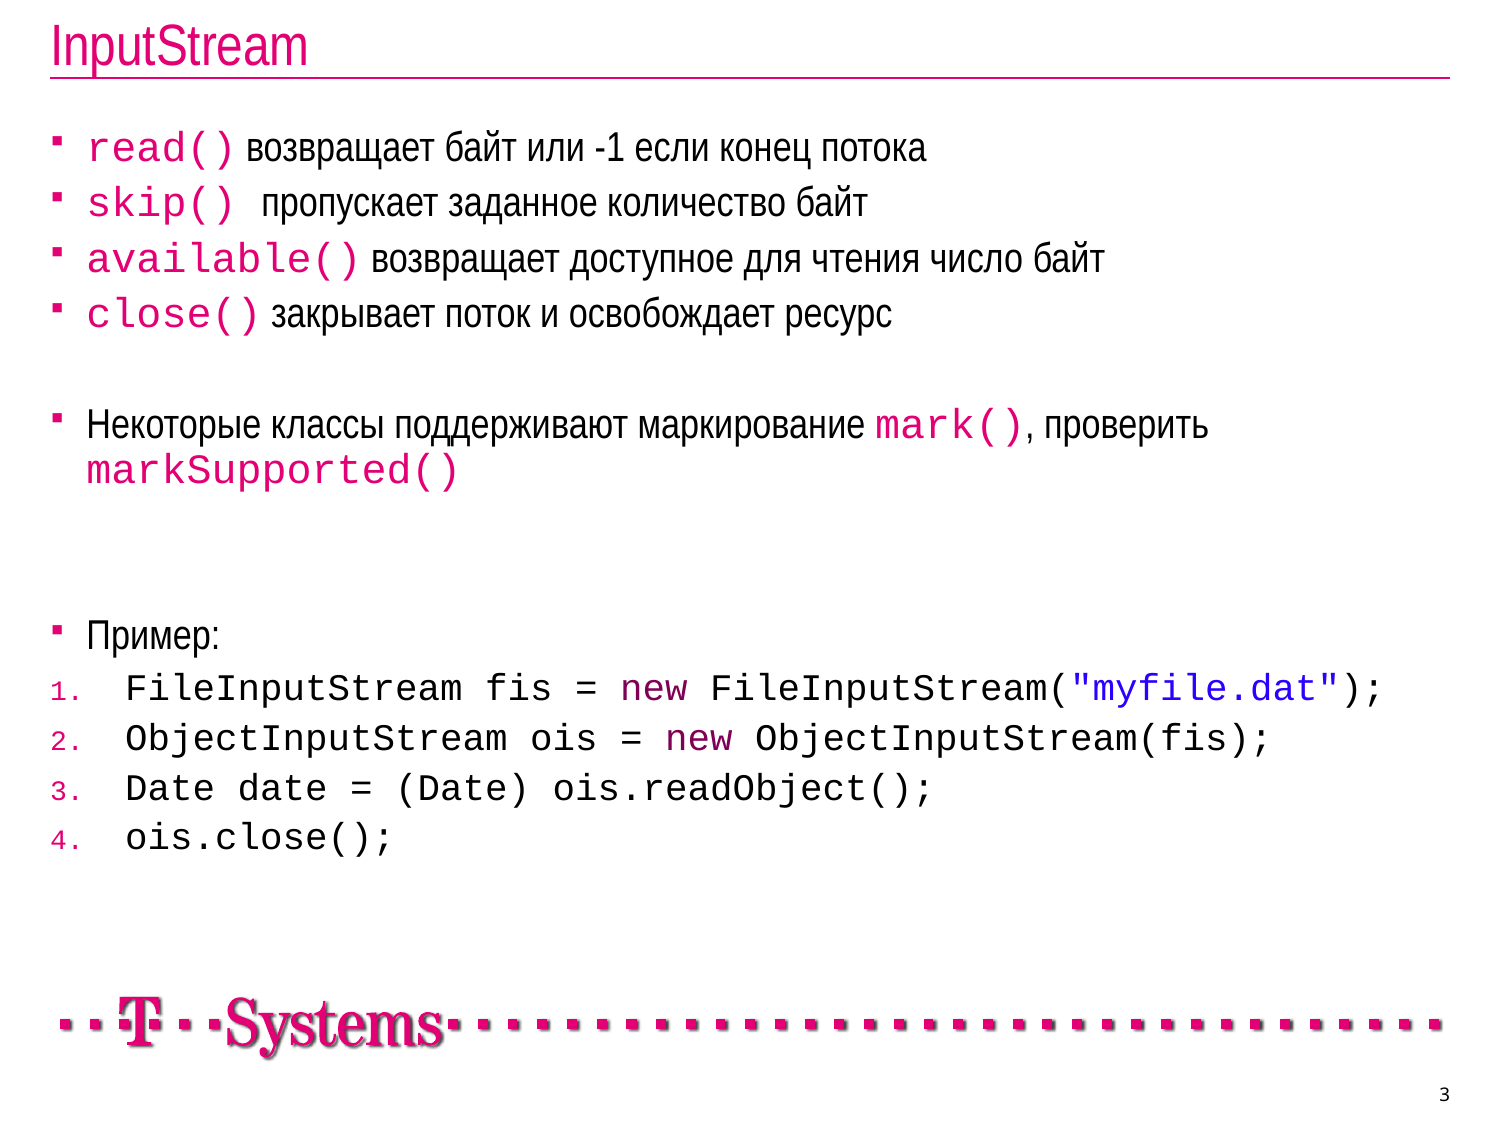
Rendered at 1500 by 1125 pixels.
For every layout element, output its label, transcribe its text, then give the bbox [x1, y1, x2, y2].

slide_number 3 [1361, 1082, 1451, 1107]
list read() возвращает байт или -1 если конец потока skip() пропускает заданное количество байт available() возвращает доступное для чтения число байт close() закрывает поток и освобождает ресурс Некоторые классы поддерживают маркирование mark(), проверить markSupported() Пример: FileInputStream fis = new FileInputStream("myfile.dat"); ObjectInputStream ois = new ObjectInputStream(fis); Date date = (Date) ois.readObject(); ois.close(); [50, 125, 1450, 988]
title InputStream [50, 14, 1450, 91]
